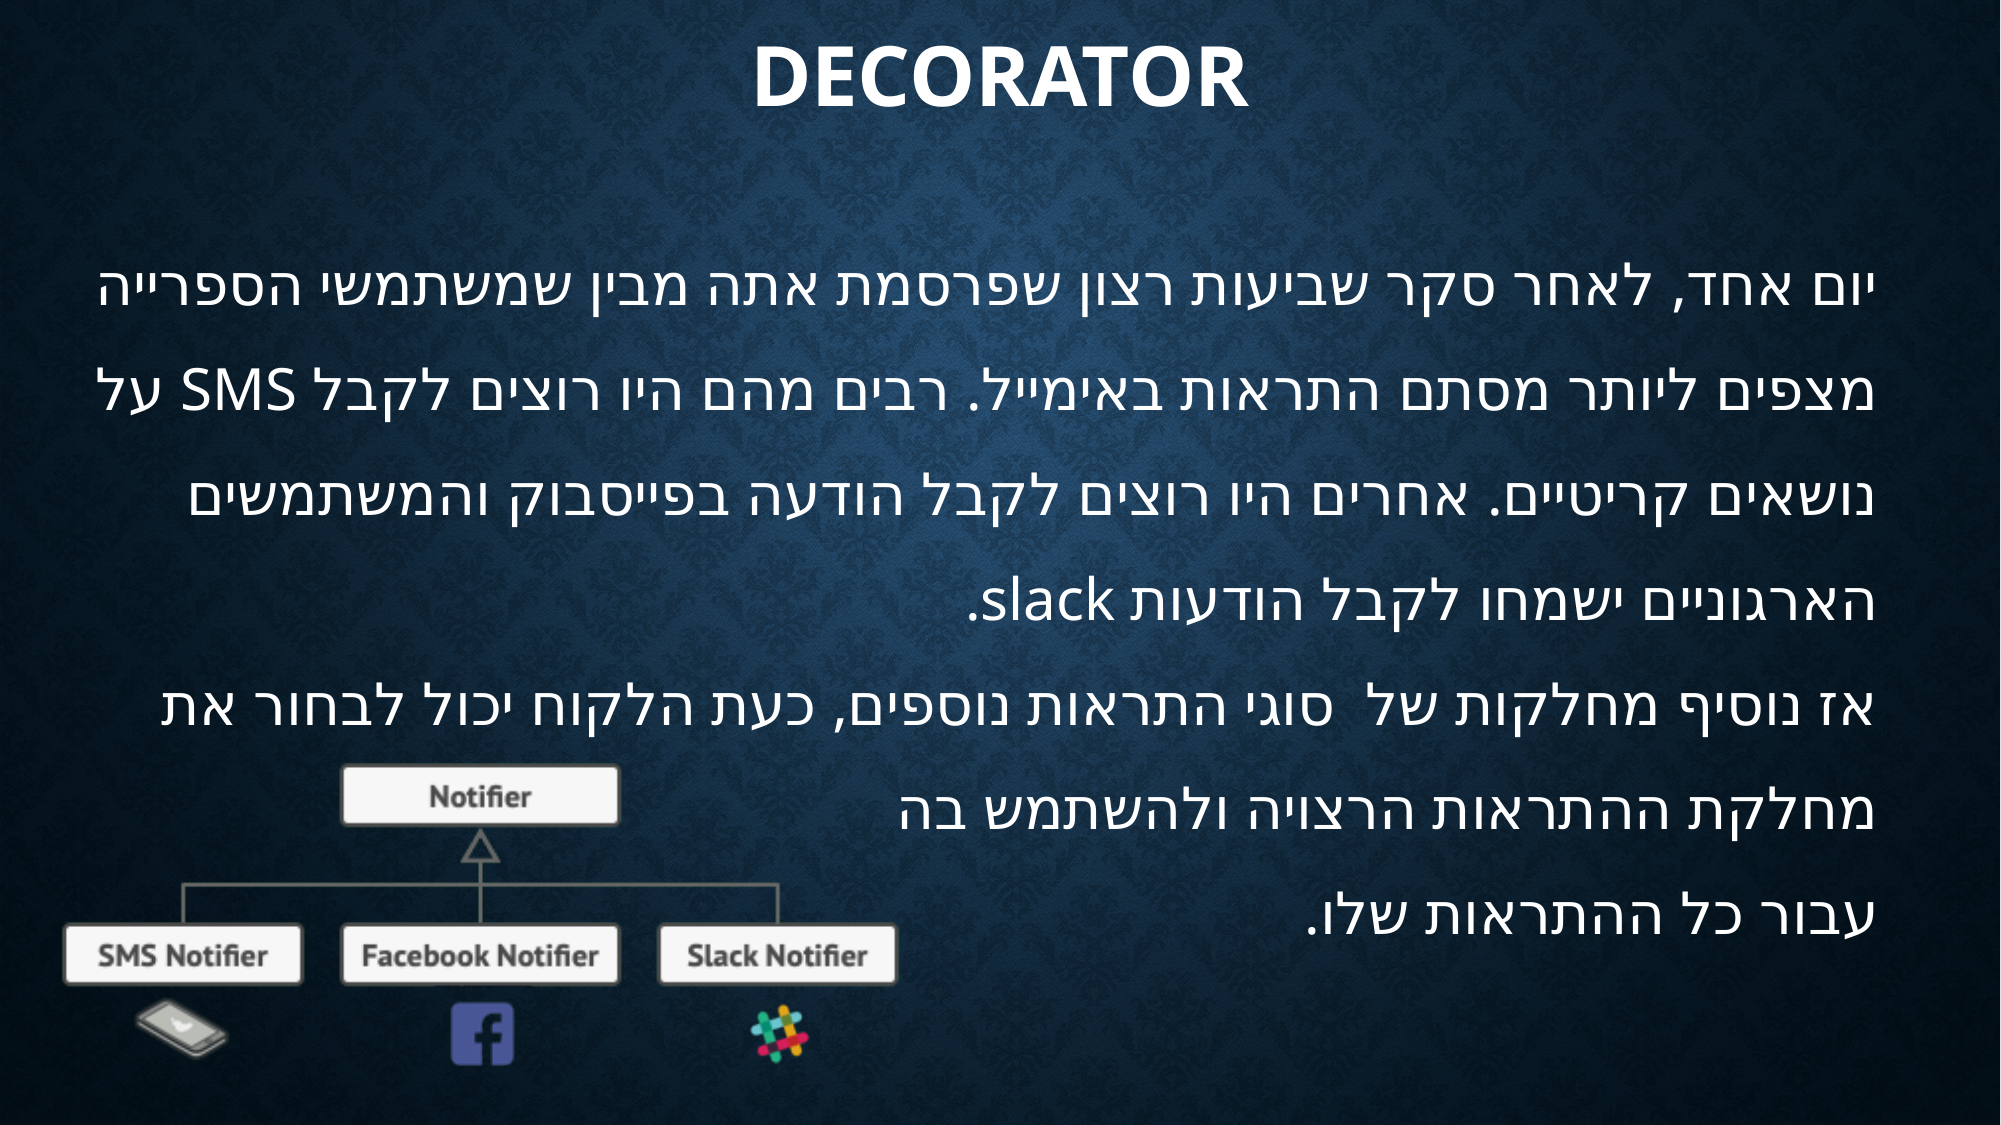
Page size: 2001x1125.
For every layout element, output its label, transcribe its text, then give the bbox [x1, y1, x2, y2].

text_box Decorator [193, 21, 1807, 124]
picture [45, 746, 918, 1084]
text_box יום אחד, לאחר סקר שביעות רצון שפרסמת אתה מבין שמשתמשי הספרייה מצפים ליותר מסתם התראות באימייל. רבים מהם היו רוצים לקבל SMS על נושאים קריטיים. אחרים היו רוצים לקבל הודעה בפייסבוק והמשתמשים הארגוניים ישמחו לקבל הודעות slack. אז נוסיף מחלקות של סוגי התראות נוספים, כעת הלקוח יכול לבחור את מחלקת ההתראות הרצויה ולהשתמש בה עבור כל ההתראות שלו. [65, 209, 1879, 947]
